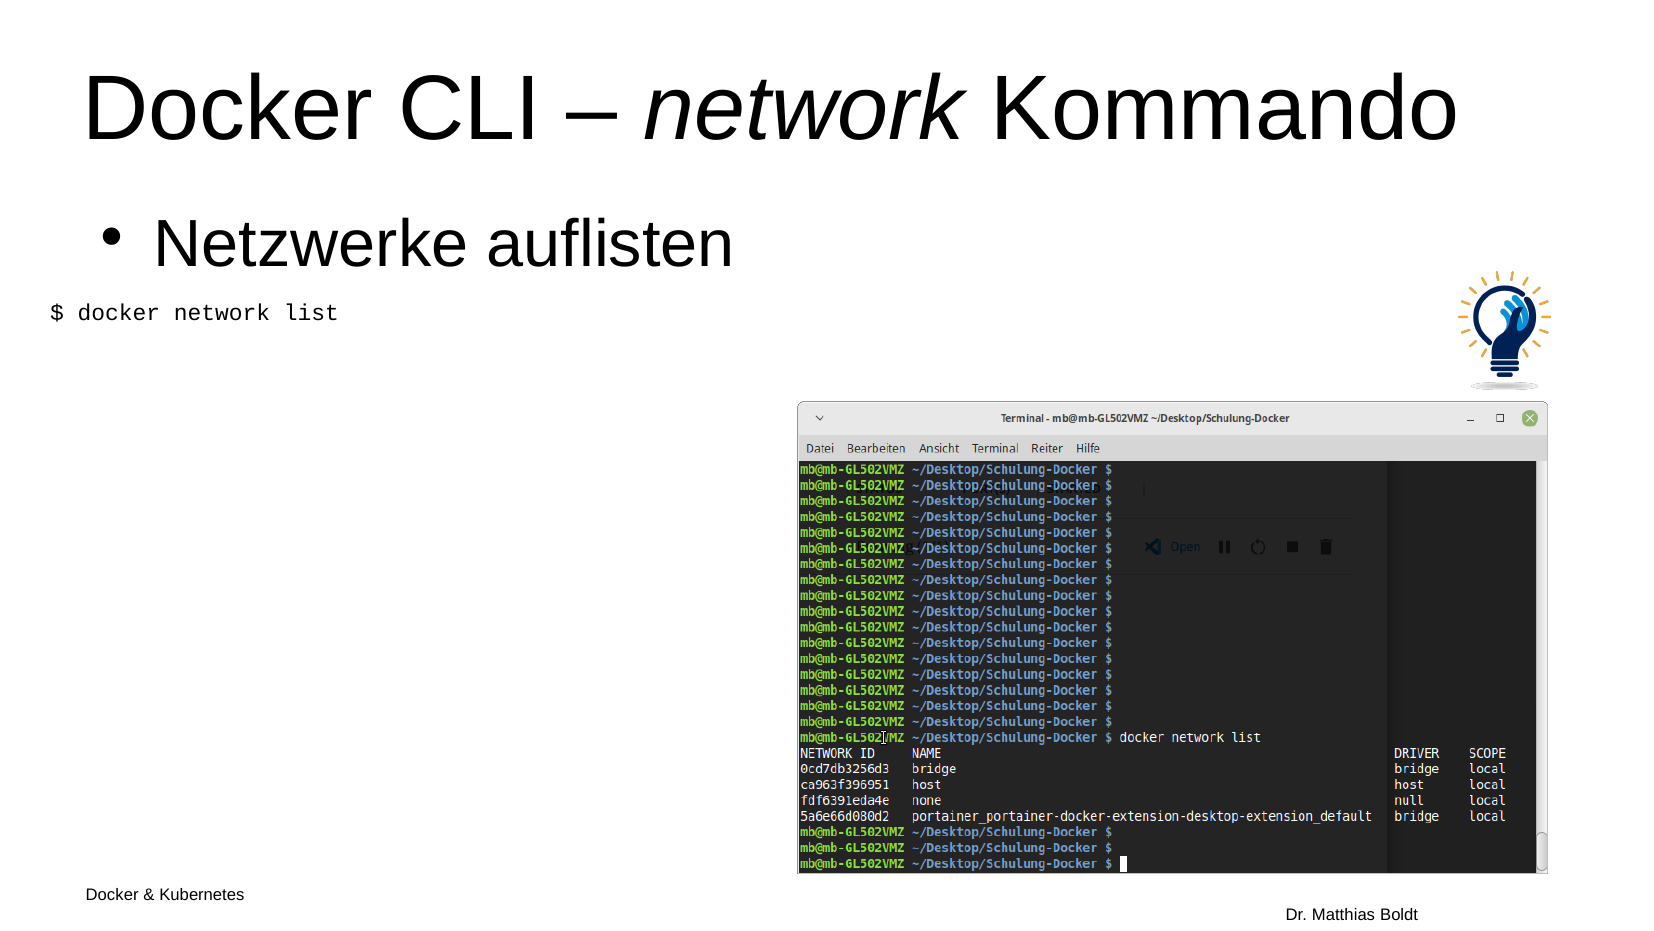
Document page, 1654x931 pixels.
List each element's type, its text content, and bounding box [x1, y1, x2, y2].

picture [1458, 271, 1551, 390]
text_box Docker CLI – network Kommando [82, 25, 1571, 181]
text_box Netzwerke auflisten [82, 199, 1382, 290]
picture [797, 401, 1548, 875]
text_box $ docker network list [35, 290, 1394, 390]
text_box Docker & Kubernetes Dr. Matthias Boldt [70, 875, 1562, 910]
